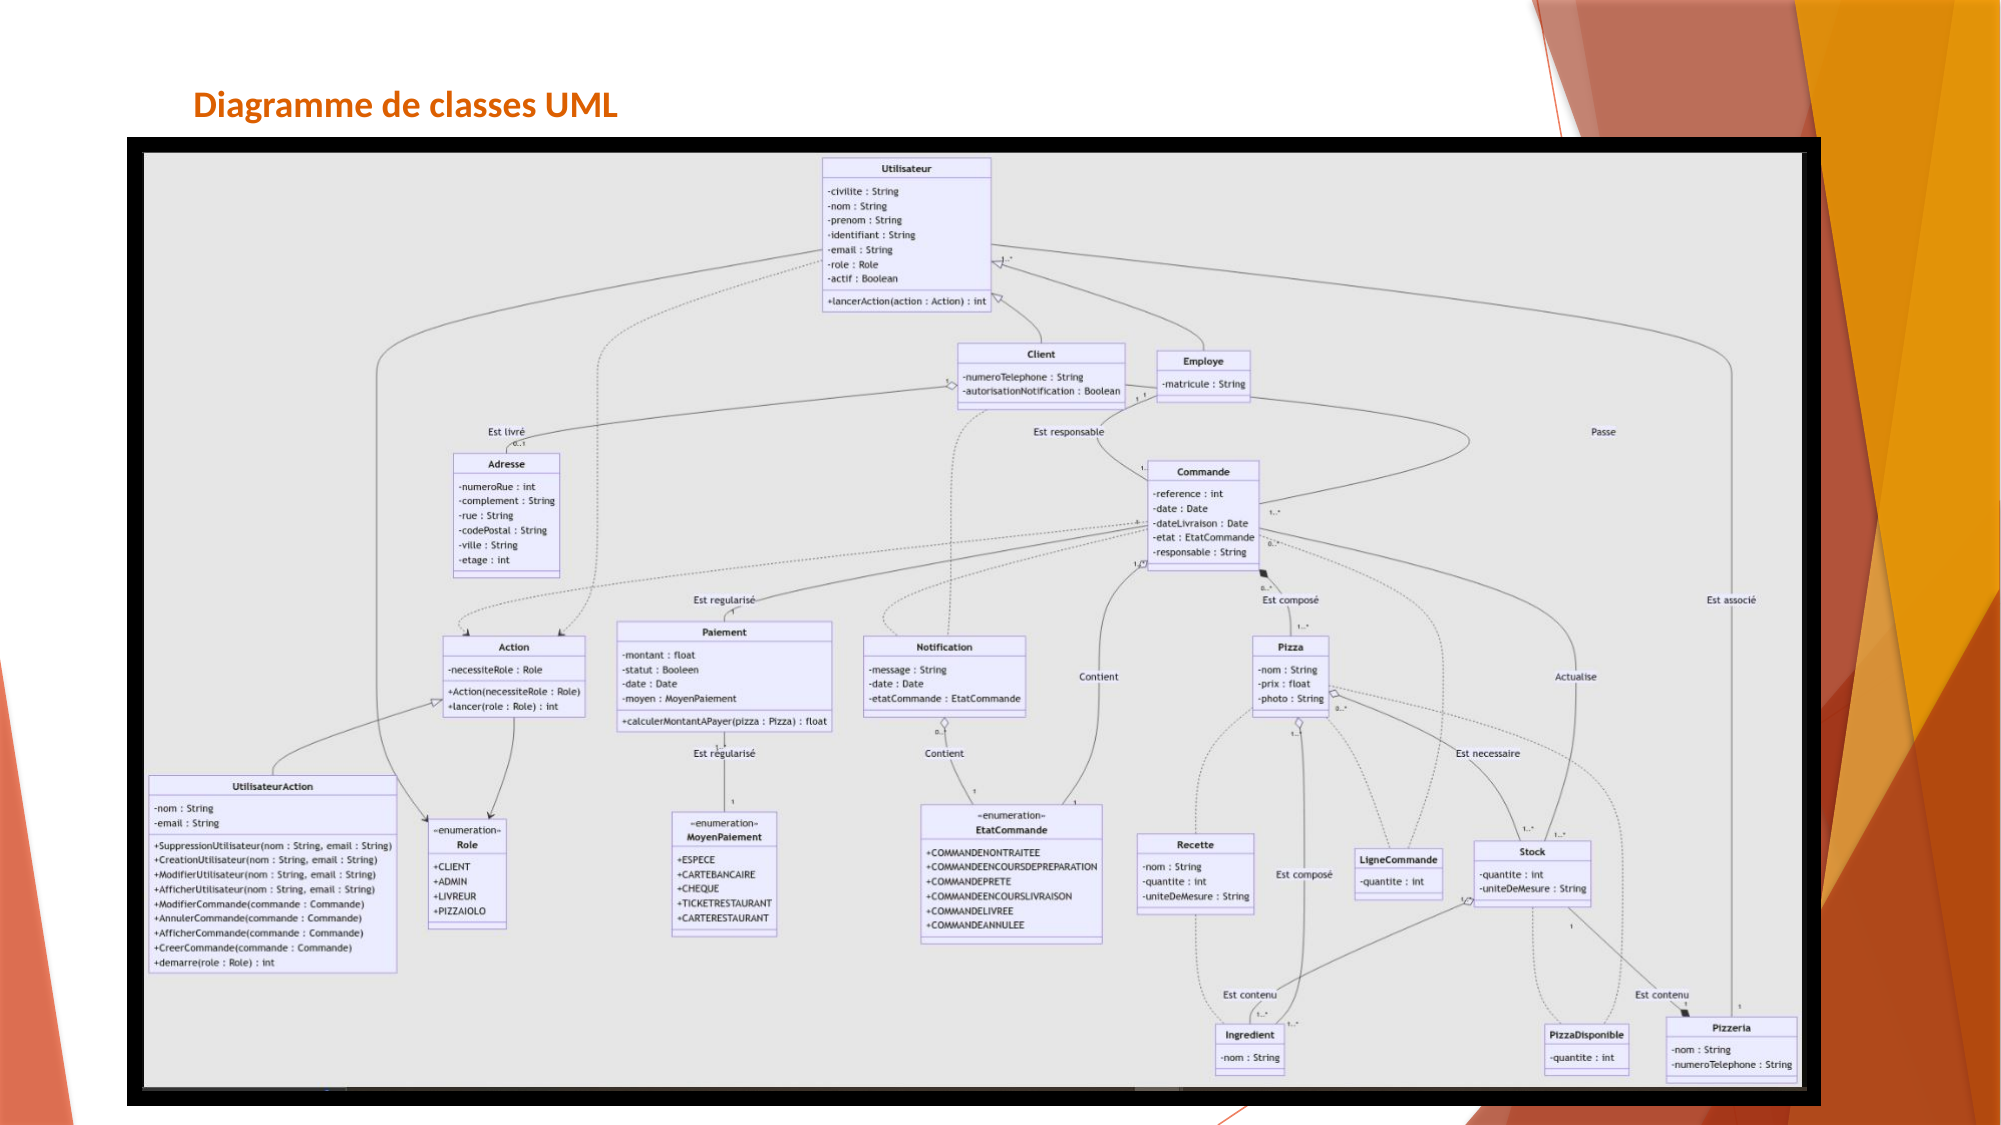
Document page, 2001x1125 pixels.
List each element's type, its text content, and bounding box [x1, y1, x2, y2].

text_box Diagramme de classes UML [178, 72, 634, 132]
picture [140, 151, 1808, 1092]
